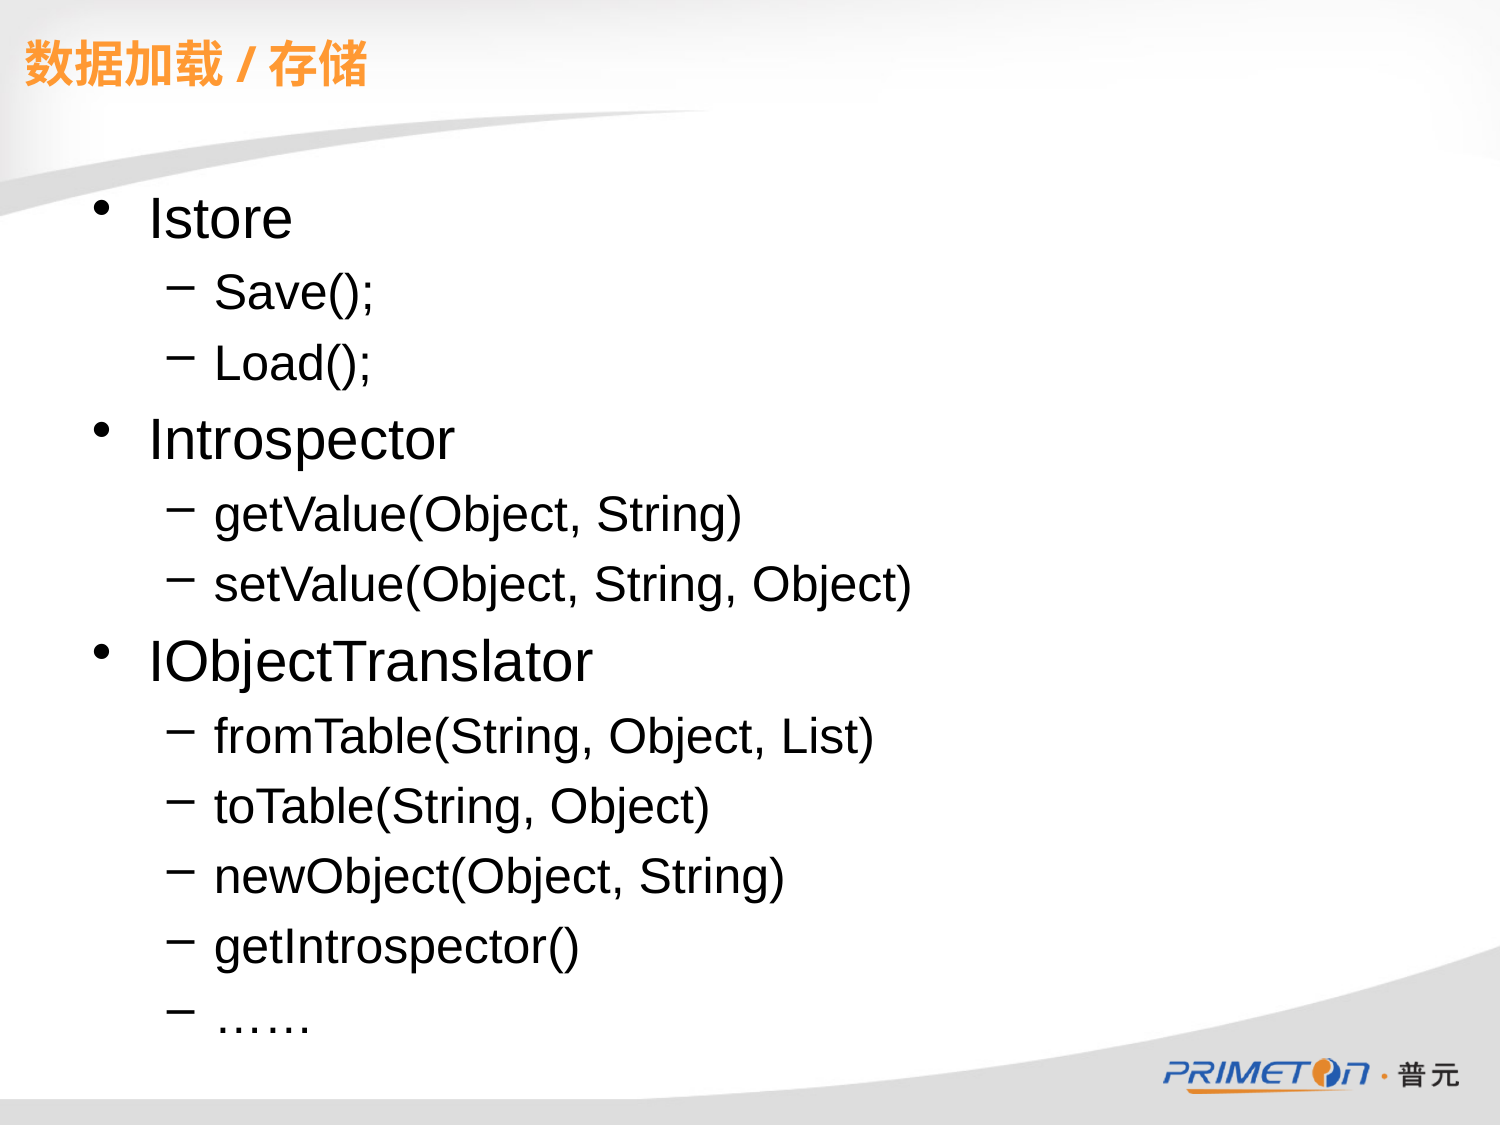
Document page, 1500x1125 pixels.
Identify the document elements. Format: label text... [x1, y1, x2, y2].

picture [0, 0, 1500, 1125]
text_box 数据加载/存储 [9, 24, 1463, 100]
text_box Istore Save(); Load(); Introspector getValue(Object, String) setValue(Object, String, Object) IObjectTranslator fromTable(String, Object, List) toTable(String, Object) newObject(Object, String) getIntrospector() …… [76, 172, 1424, 1024]
